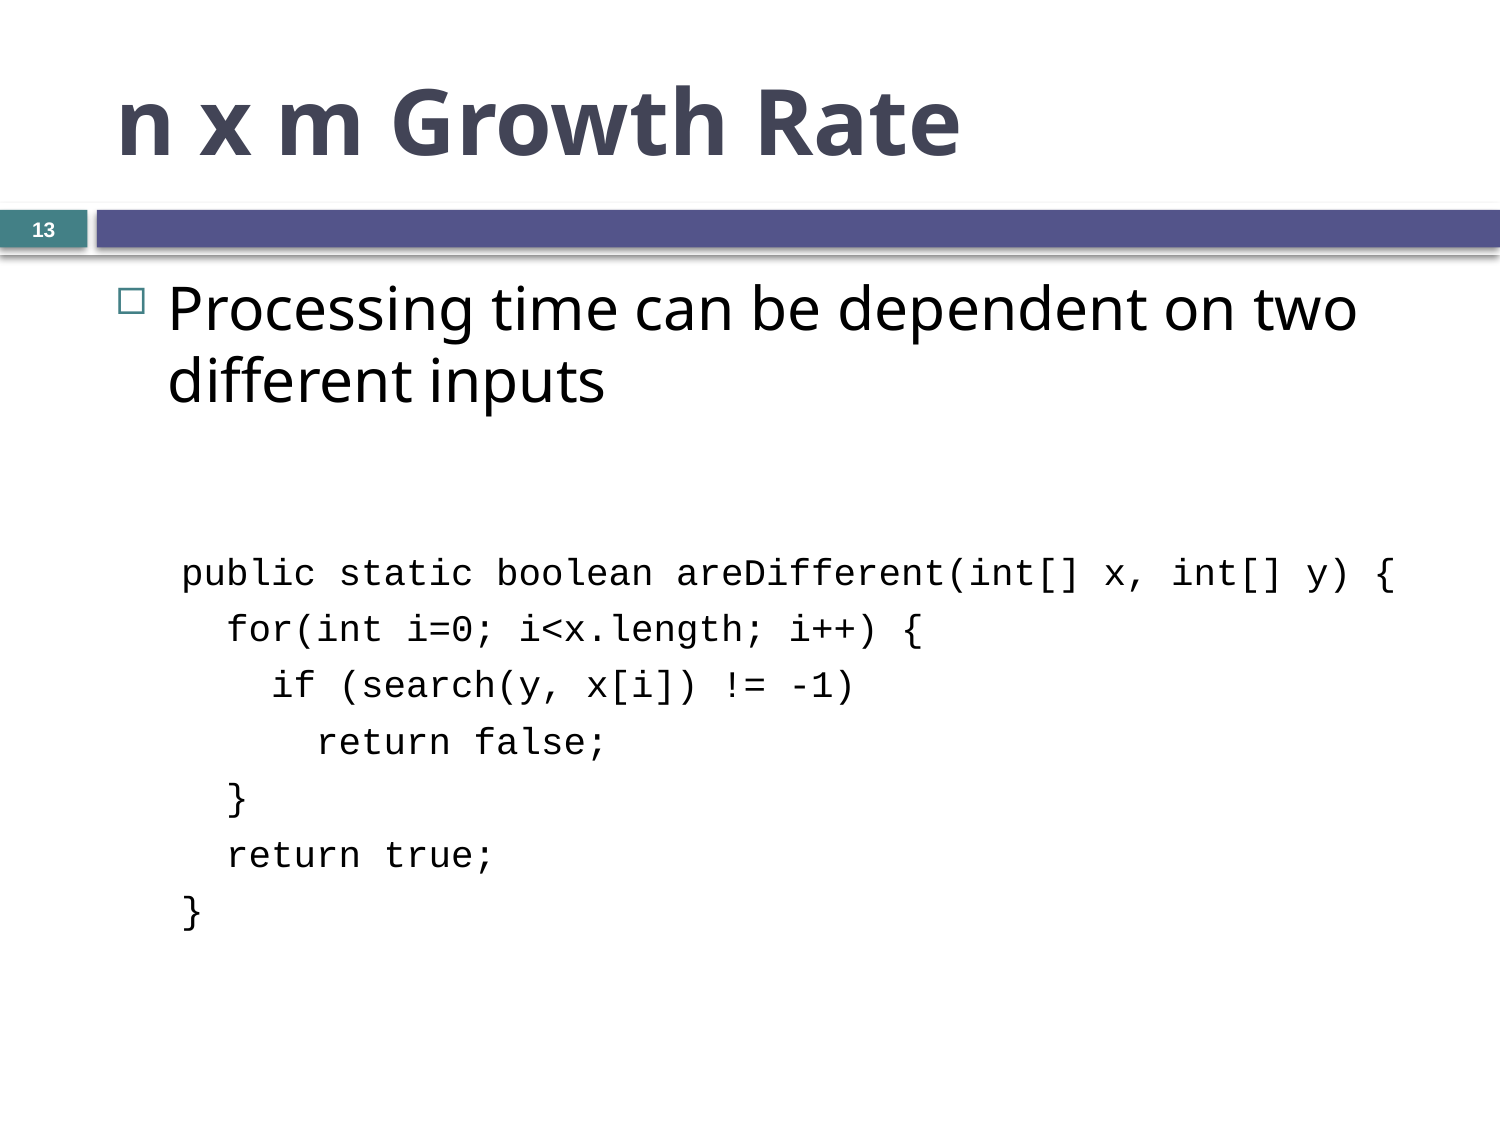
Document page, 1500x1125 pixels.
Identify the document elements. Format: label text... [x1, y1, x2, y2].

slide_number 13 [0, 208, 88, 249]
list Processing time can be dependent on two different inputs public static boolean areDifferent(int[] x, int[] y) { for(int i=0; i<x.length; i++) { if (search(y, x[i]) != -1) return false; } return true; } [100, 262, 1439, 1001]
title n x m Growth Rate [100, 37, 1439, 201]
